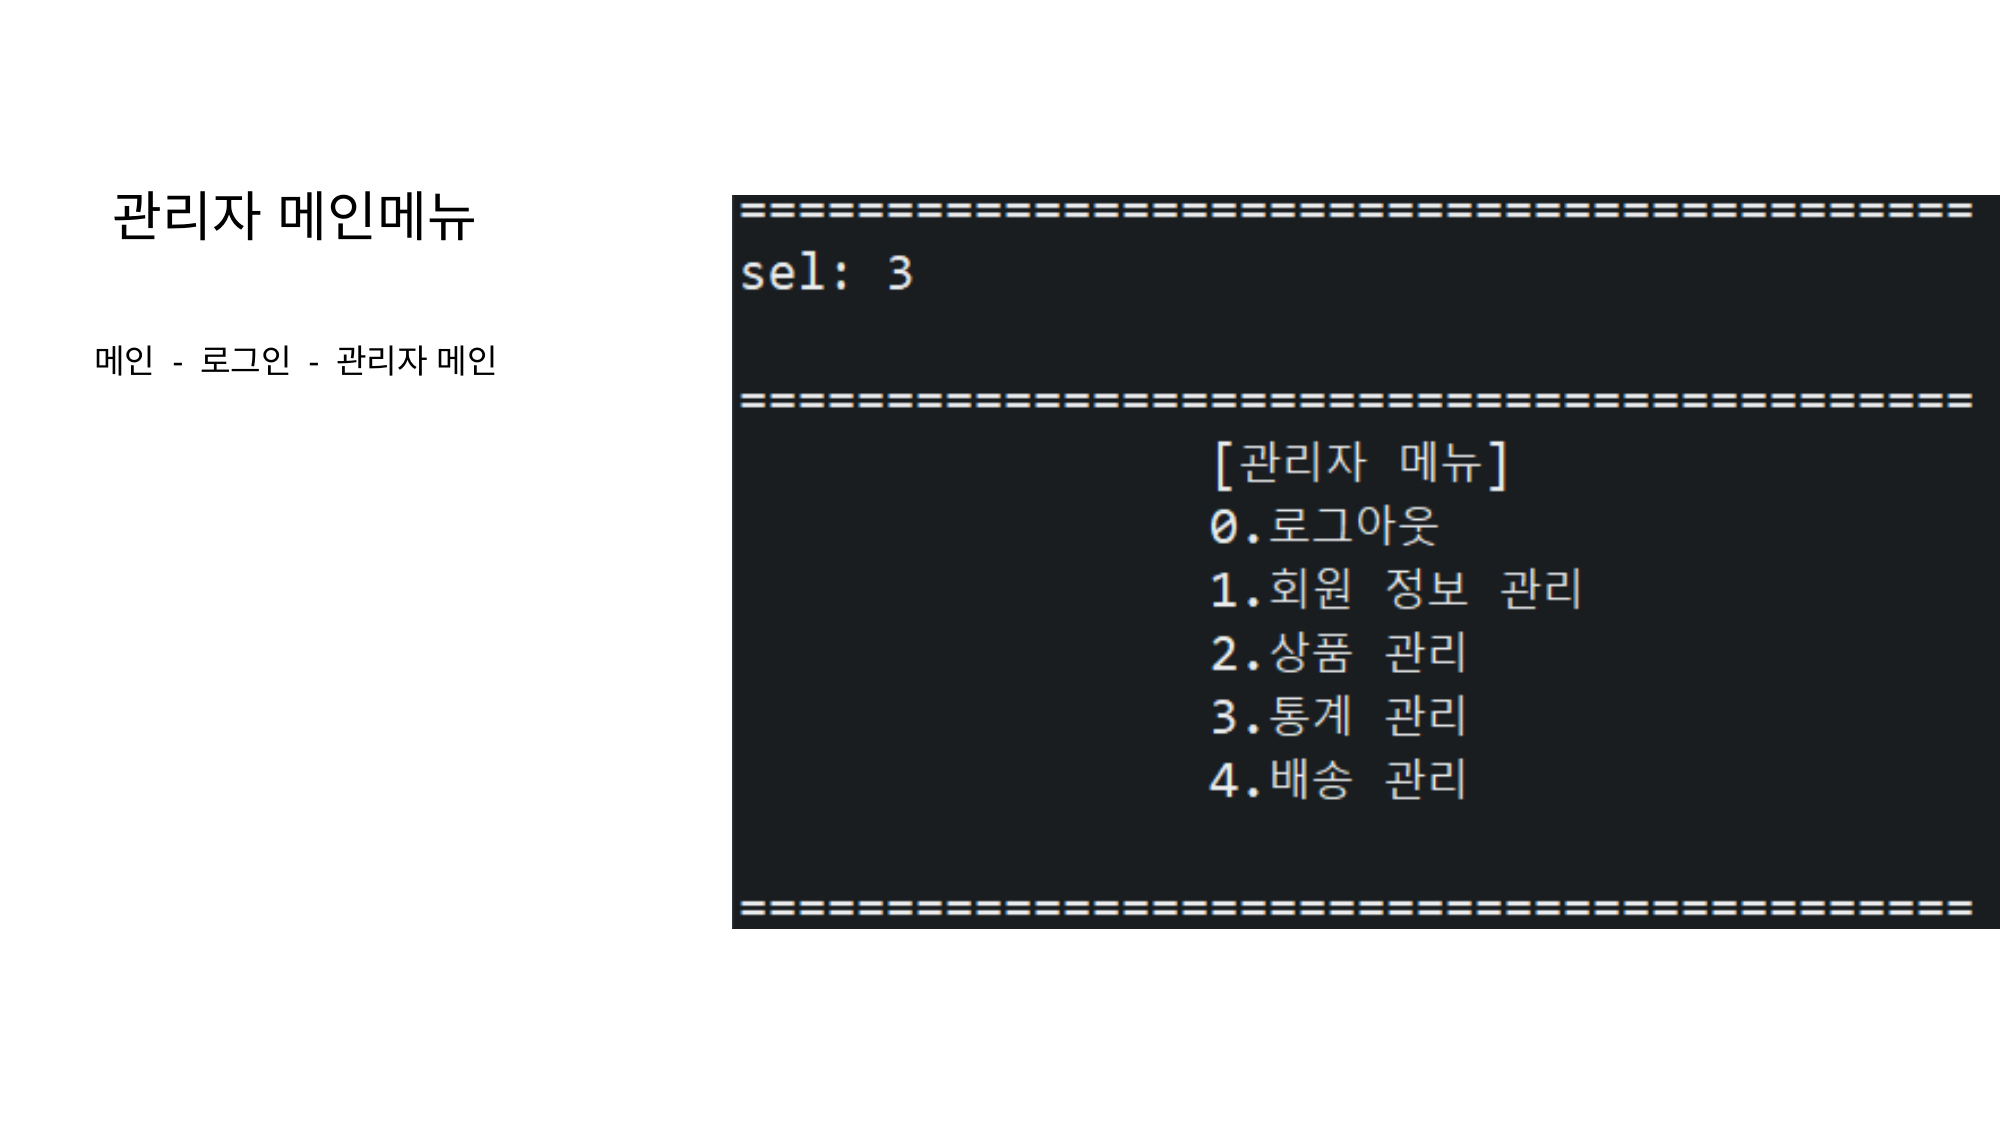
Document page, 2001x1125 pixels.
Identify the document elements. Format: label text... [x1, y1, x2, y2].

picture [732, 195, 2000, 930]
text_box 메인 - 로그인 - 관리자 메인 [79, 337, 674, 753]
text_box 관리자 메인메뉴 [98, 174, 494, 255]
